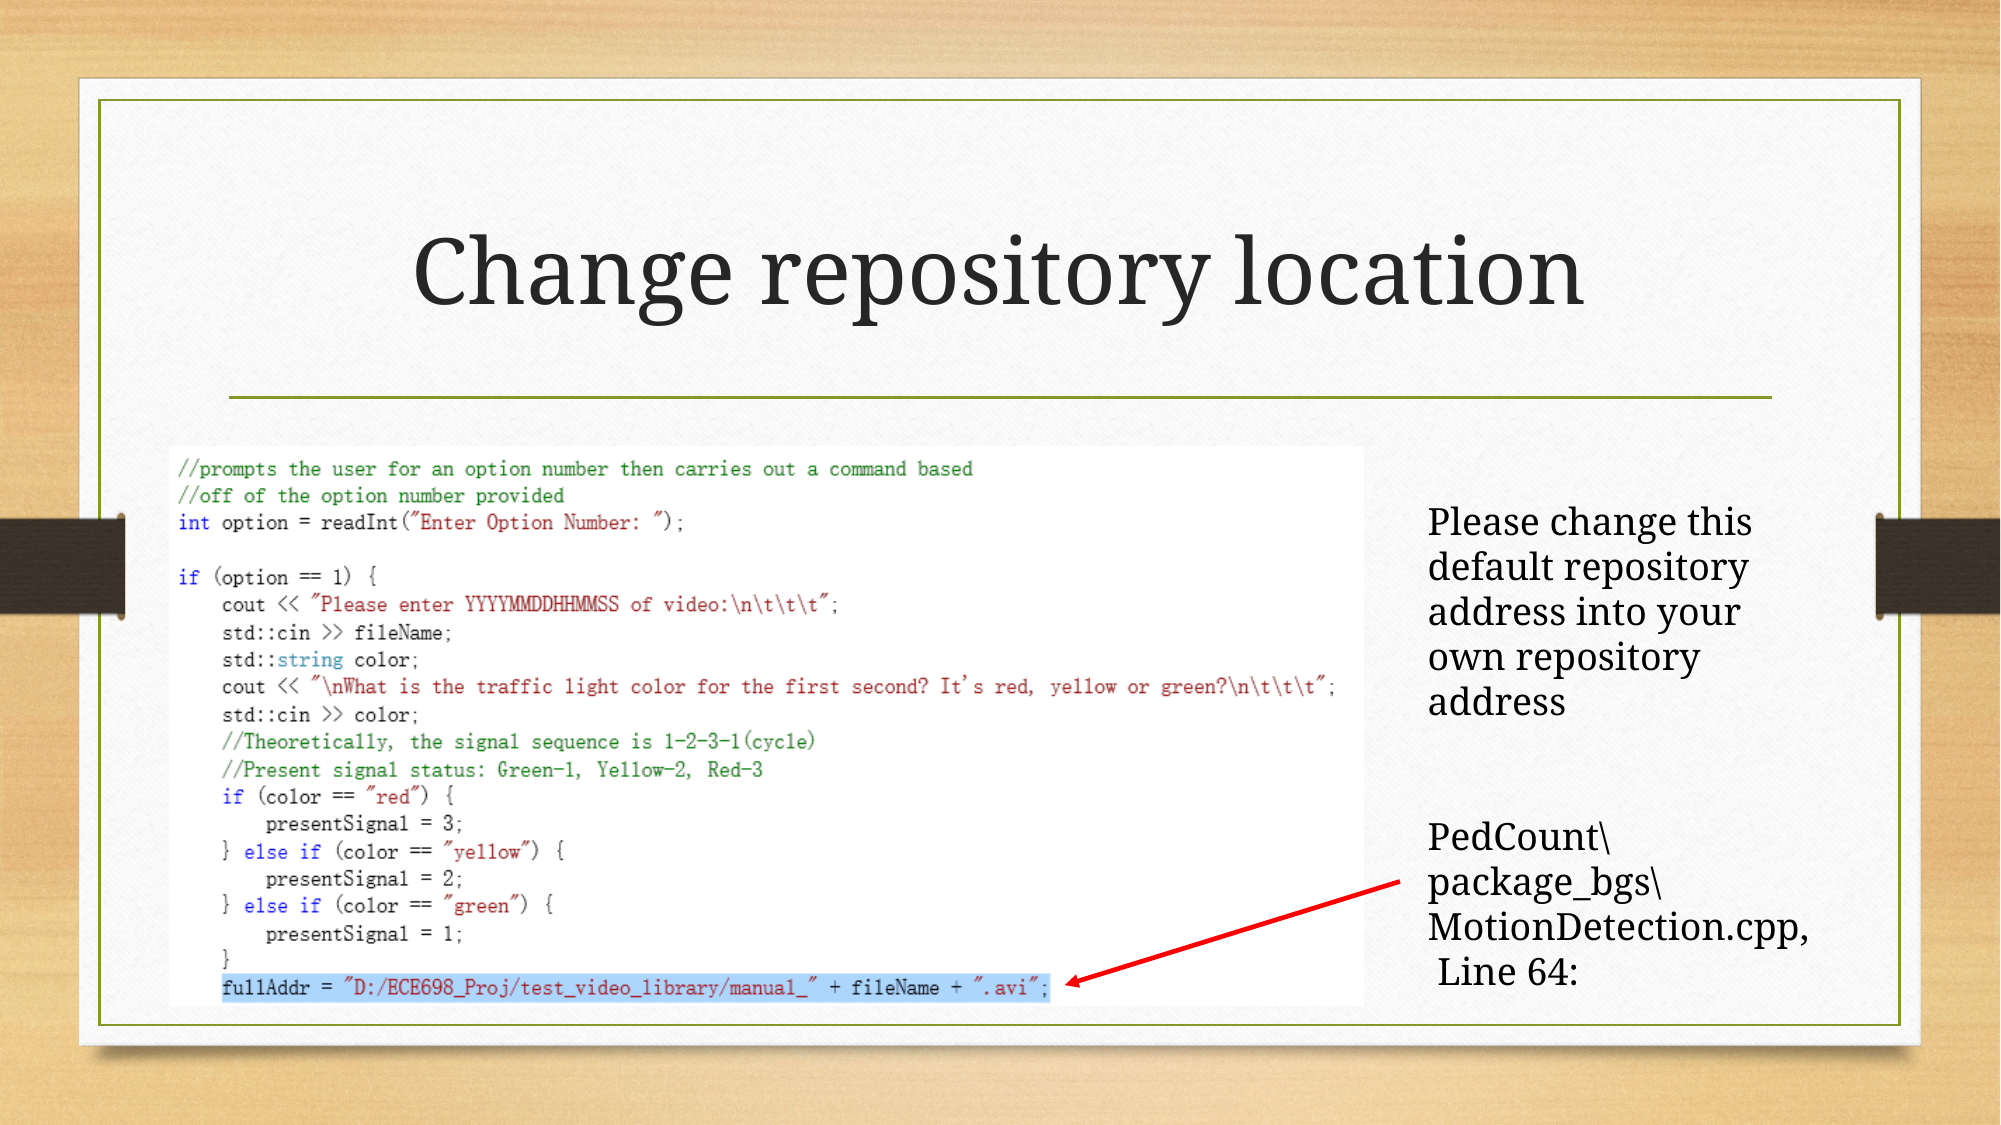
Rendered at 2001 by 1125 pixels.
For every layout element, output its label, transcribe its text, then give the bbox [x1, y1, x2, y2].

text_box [1064, 881, 1401, 986]
text_box Please change this default repository address into your own repository address PedCount\package_bgs\MotionDetection.cpp, Line 64: [1412, 490, 1828, 1046]
picture [0, 0, 2001, 1125]
title Change repository location [212, 161, 1788, 375]
